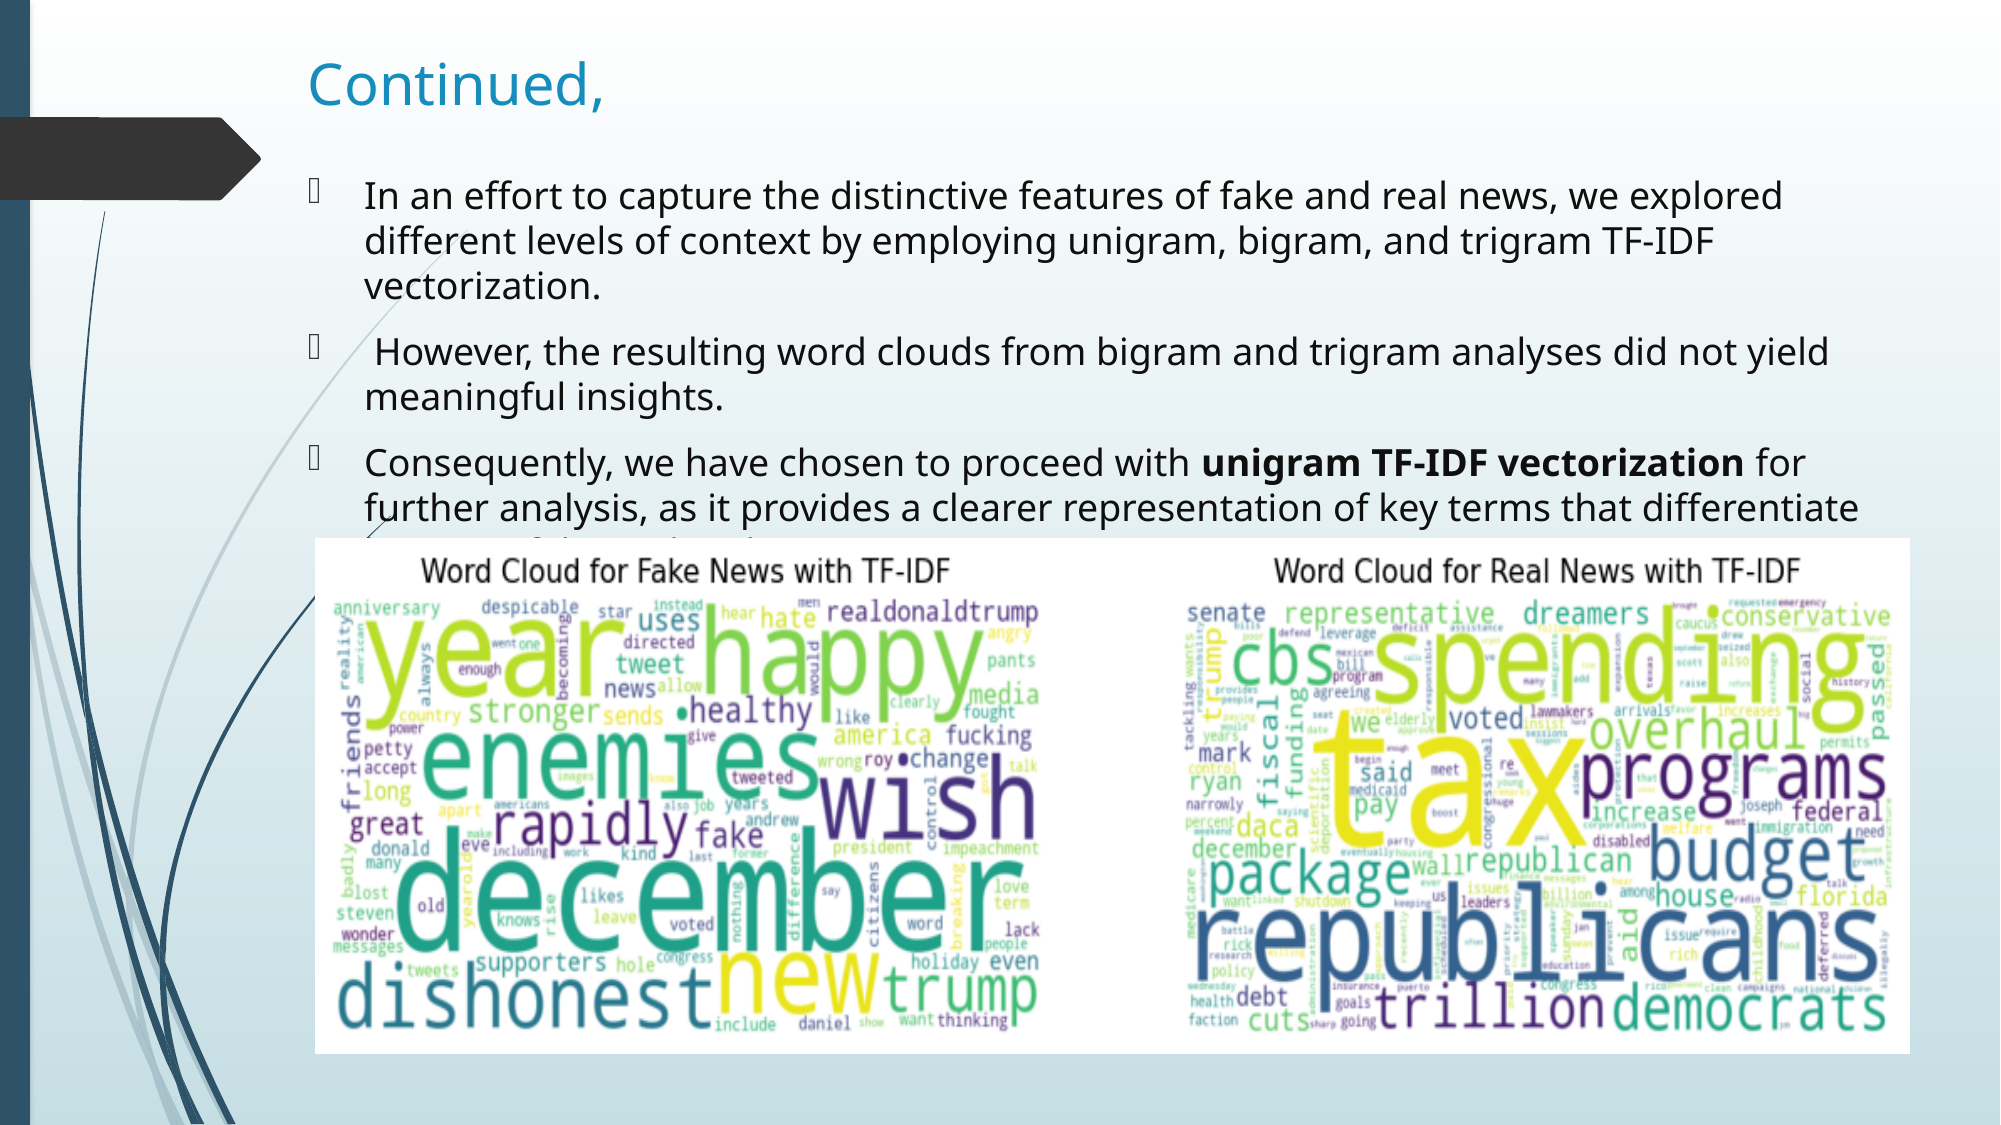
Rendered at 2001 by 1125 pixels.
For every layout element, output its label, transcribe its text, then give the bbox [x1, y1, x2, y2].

list In an effort to capture the distinctive features of fake and real news, we explored different levels of context by employing unigram, bigram, and trigram TF-IDF vectorization. However, the resulting word clouds from bigram and trigram analyses did not yield meaningful insights. Consequently, we have chosen to proceed with unigram TF-IDF vectorization for further analysis, as it provides a clearer representation of key terms that differentiate between fake and real news [292, 164, 1888, 1102]
picture [314, 537, 1910, 1054]
title Continued, [292, 40, 1755, 125]
